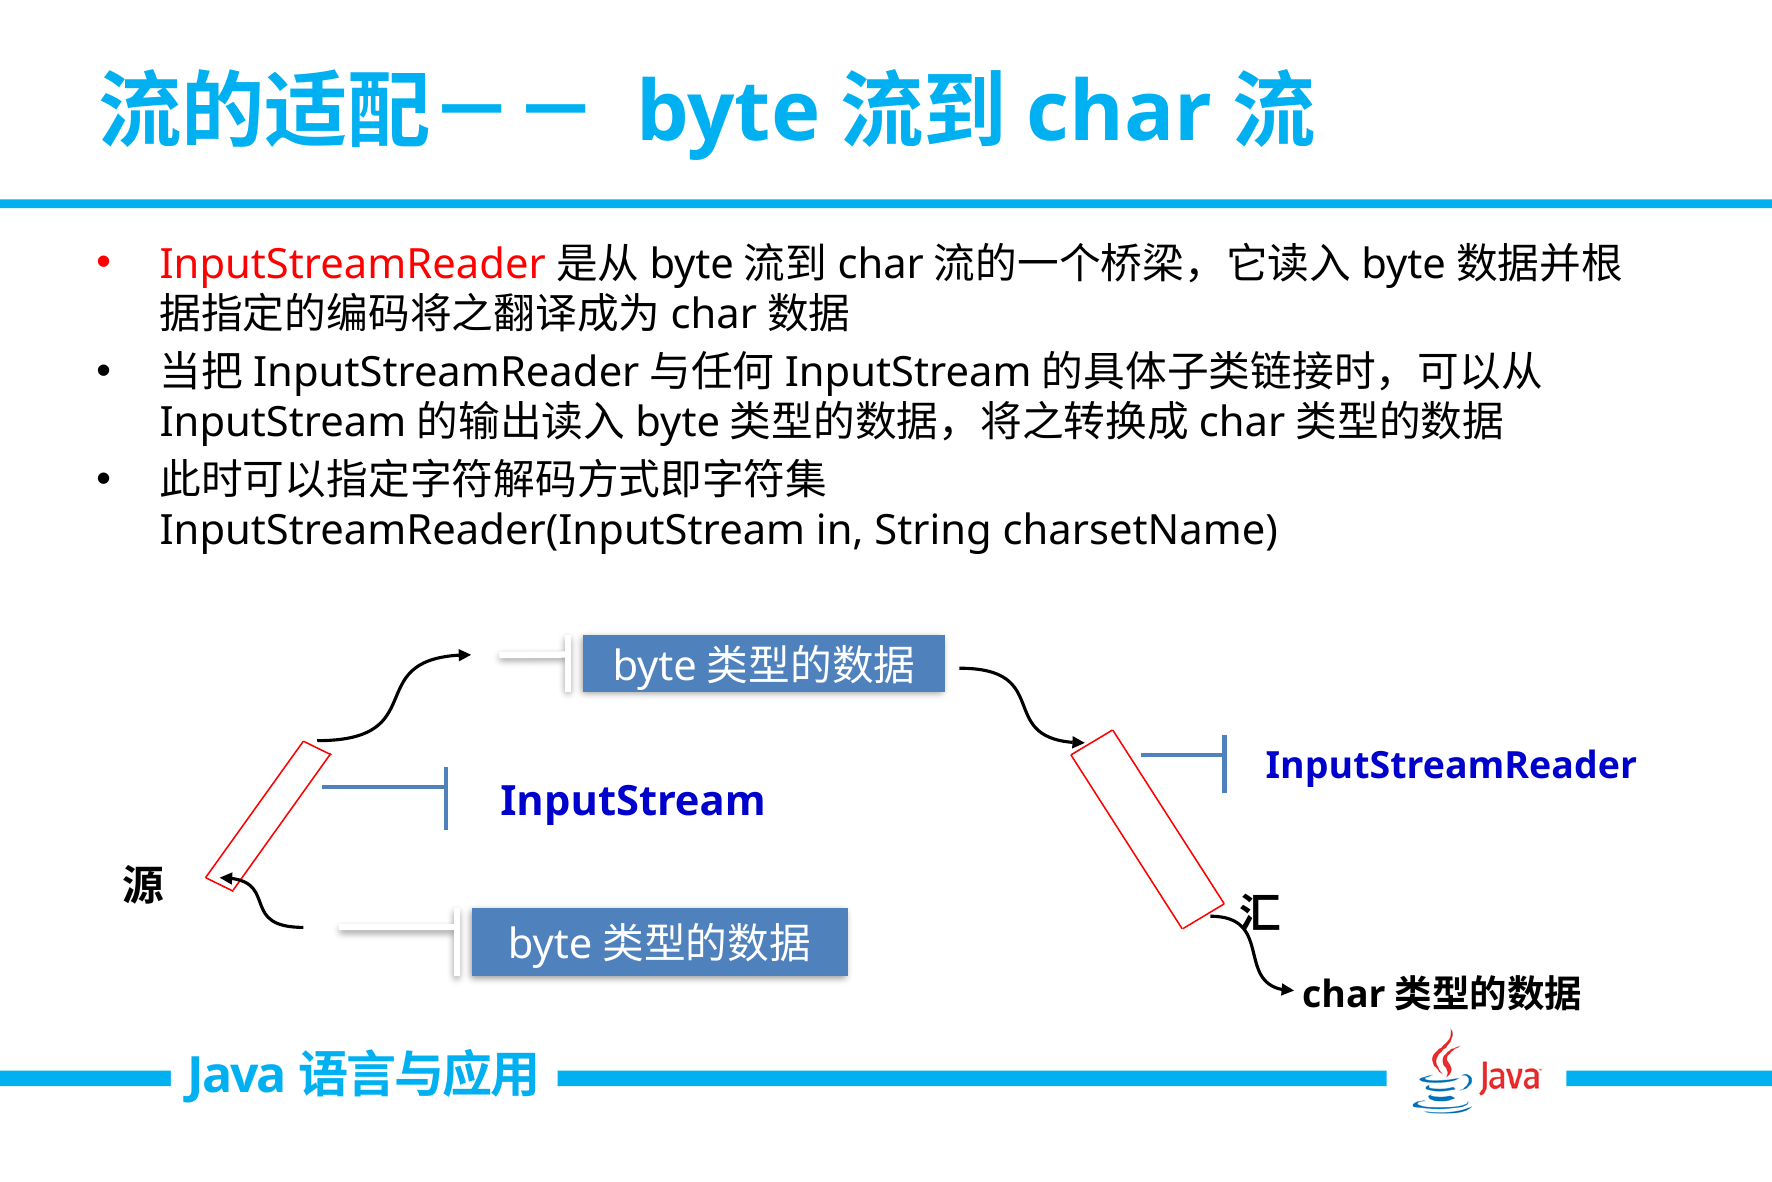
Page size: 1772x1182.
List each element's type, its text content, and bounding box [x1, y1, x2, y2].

list InputStreamReader是从byte流到char流的一个桥梁，它读入byte数据并根据指定的编码将之翻译成为char数据 当把InputStreamReader与任何InputStream的具体子类链接时，可以从InputStream的输出读入byte类型的数据，将之转换成char类型的数据 此时可以指定字符解码方式即字符集 InputStreamReader(InputStream in, String charsetName) [80, 228, 1677, 1009]
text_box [107, 634, 1664, 1024]
slide_number [1269, 1094, 1684, 1158]
title 流的适配－－ byte流到char流 [80, 46, 1677, 169]
picture [1386, 1024, 1567, 1094]
